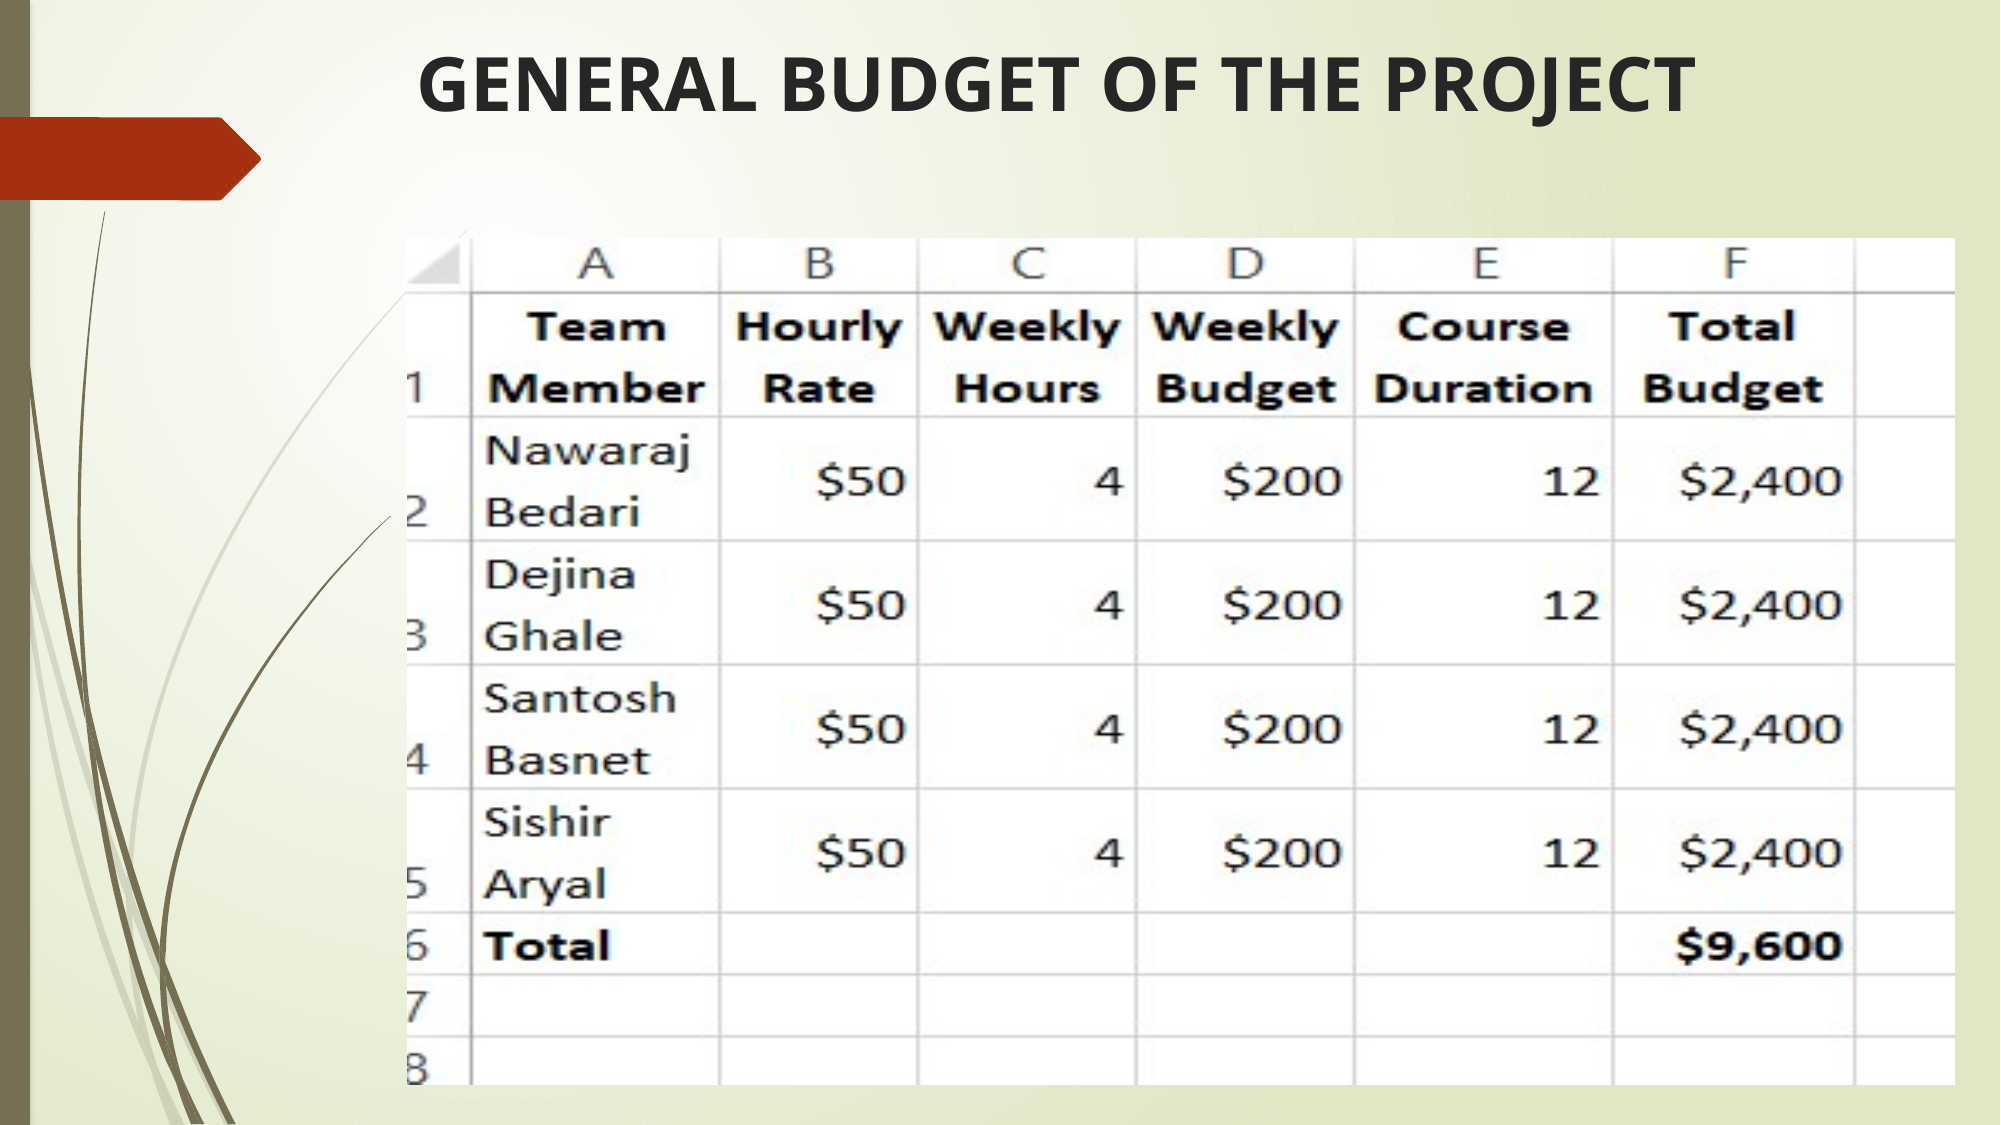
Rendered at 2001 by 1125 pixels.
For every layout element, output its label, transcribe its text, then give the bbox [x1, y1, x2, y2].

picture [407, 238, 1955, 1085]
title GENERAL BUDGET OF THE PROJECT [326, 28, 1789, 239]
